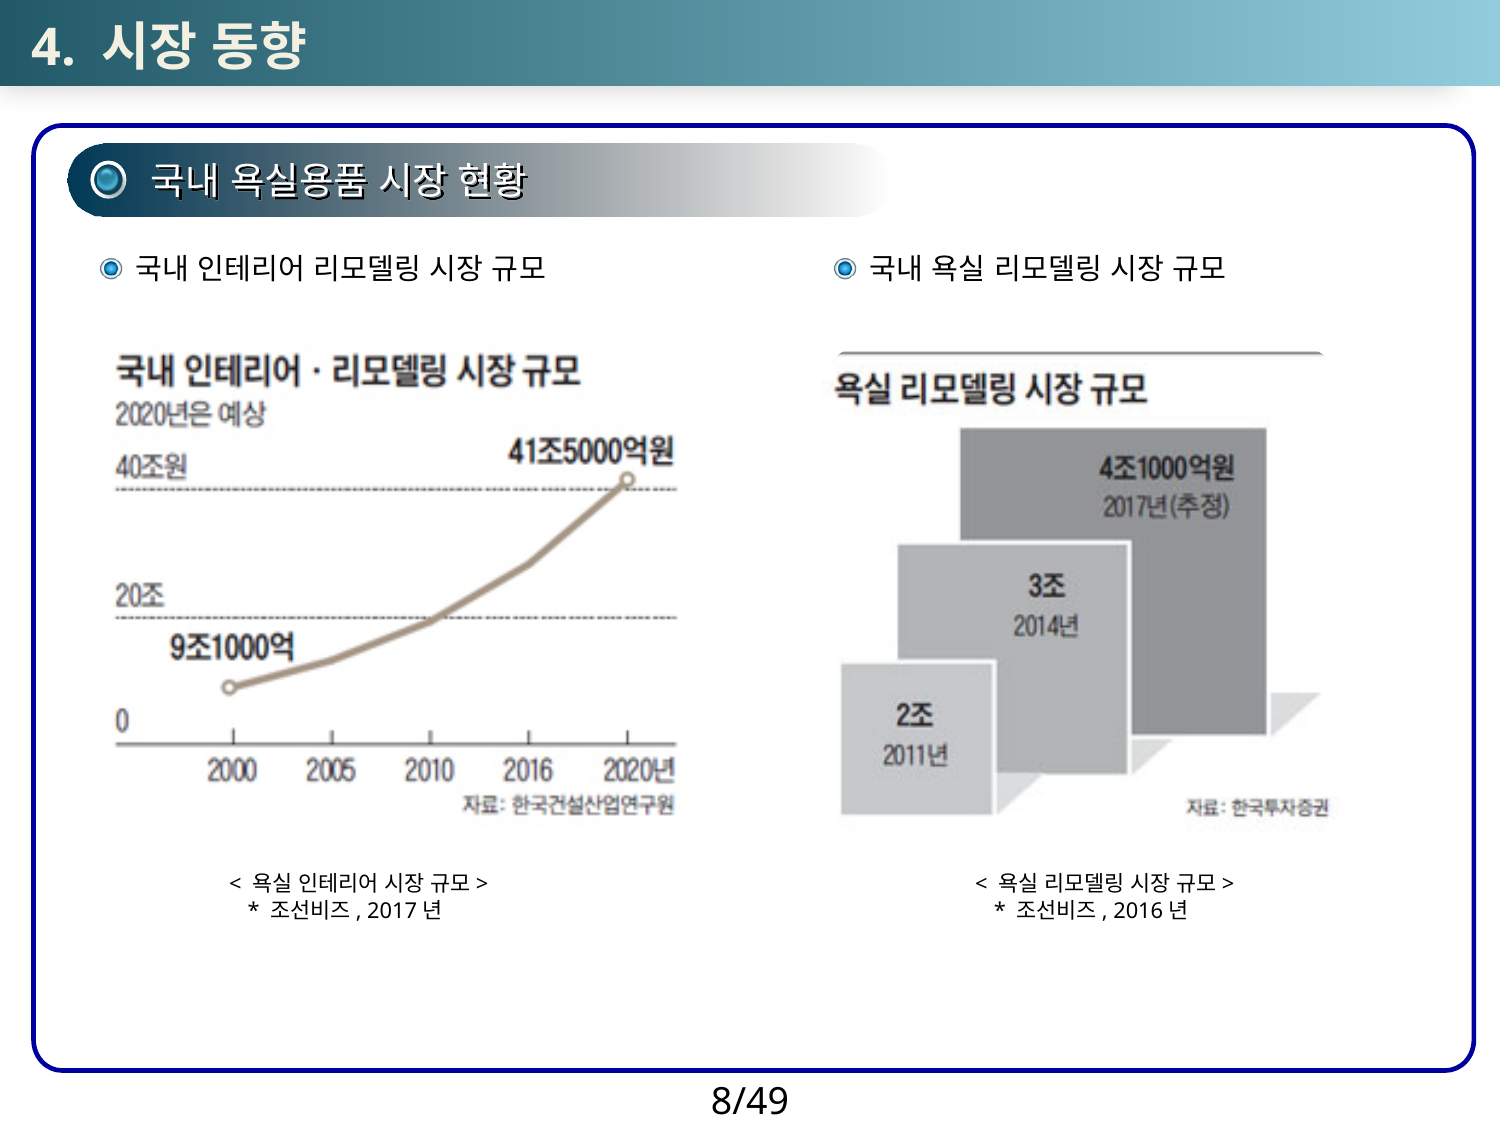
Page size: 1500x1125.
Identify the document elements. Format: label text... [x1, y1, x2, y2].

text_box 국내 인테리어 리모델링 시장 규모 [98, 233, 691, 286]
text_box 8/49 [575, 1069, 925, 1125]
picture [98, 256, 123, 281]
text_box * 조선비즈, 2016년 [963, 896, 1220, 923]
text_box 국내 욕실 리모델링 시장 규모 [832, 233, 1426, 286]
picture [832, 256, 857, 281]
text_box * 조선비즈, 2017년 [216, 896, 474, 923]
title 4. 시장 동향 [16, 10, 1010, 79]
picture [104, 344, 685, 835]
text_box [0, 0, 1500, 87]
text_box < 욕실 리모델링 시장 규모> [963, 869, 1247, 896]
text_box [33, 125, 1474, 1071]
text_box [67, 143, 1081, 218]
picture [820, 346, 1341, 843]
text_box < 욕실 인테리어 시장 규모> [216, 869, 501, 896]
